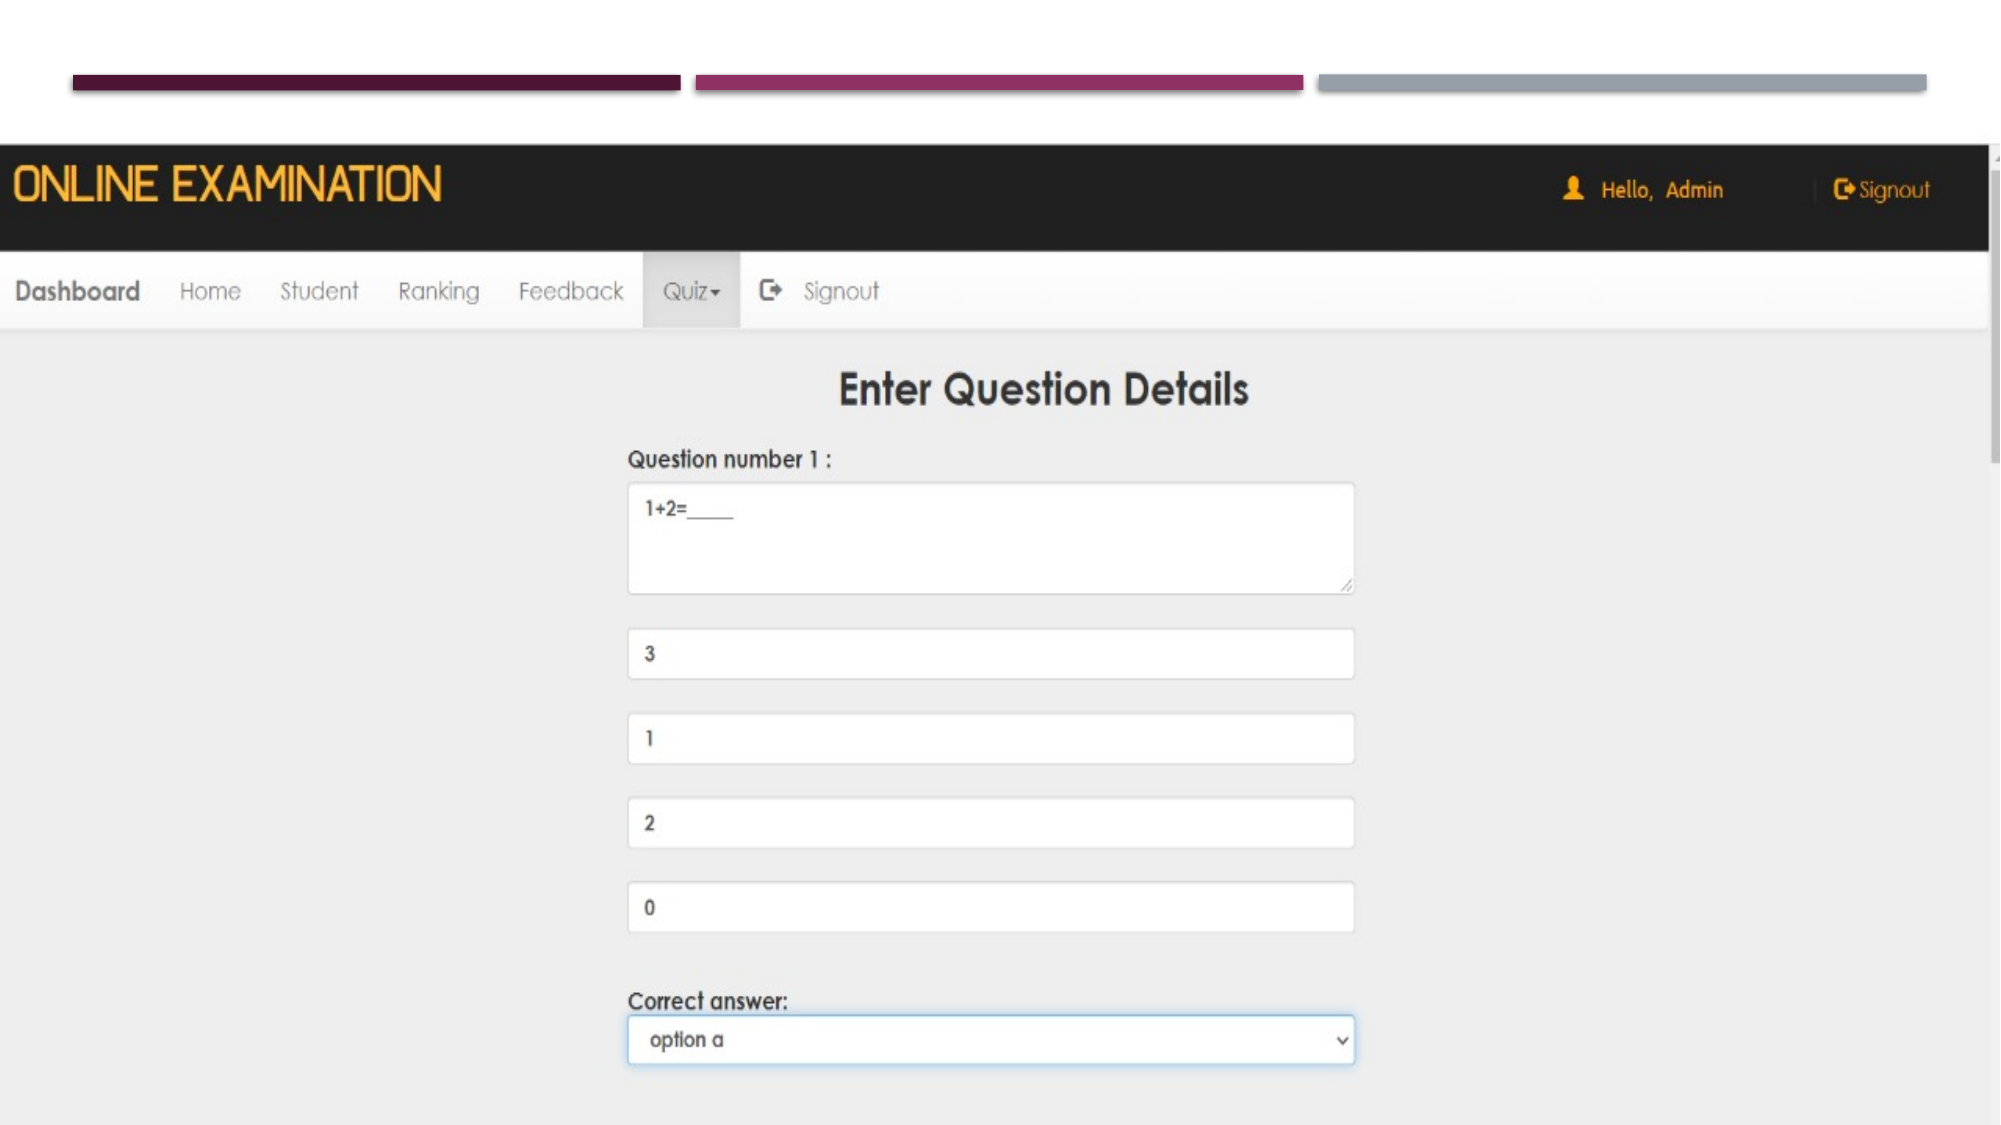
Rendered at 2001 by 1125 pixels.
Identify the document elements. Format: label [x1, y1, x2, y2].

picture [0, 132, 2000, 1125]
